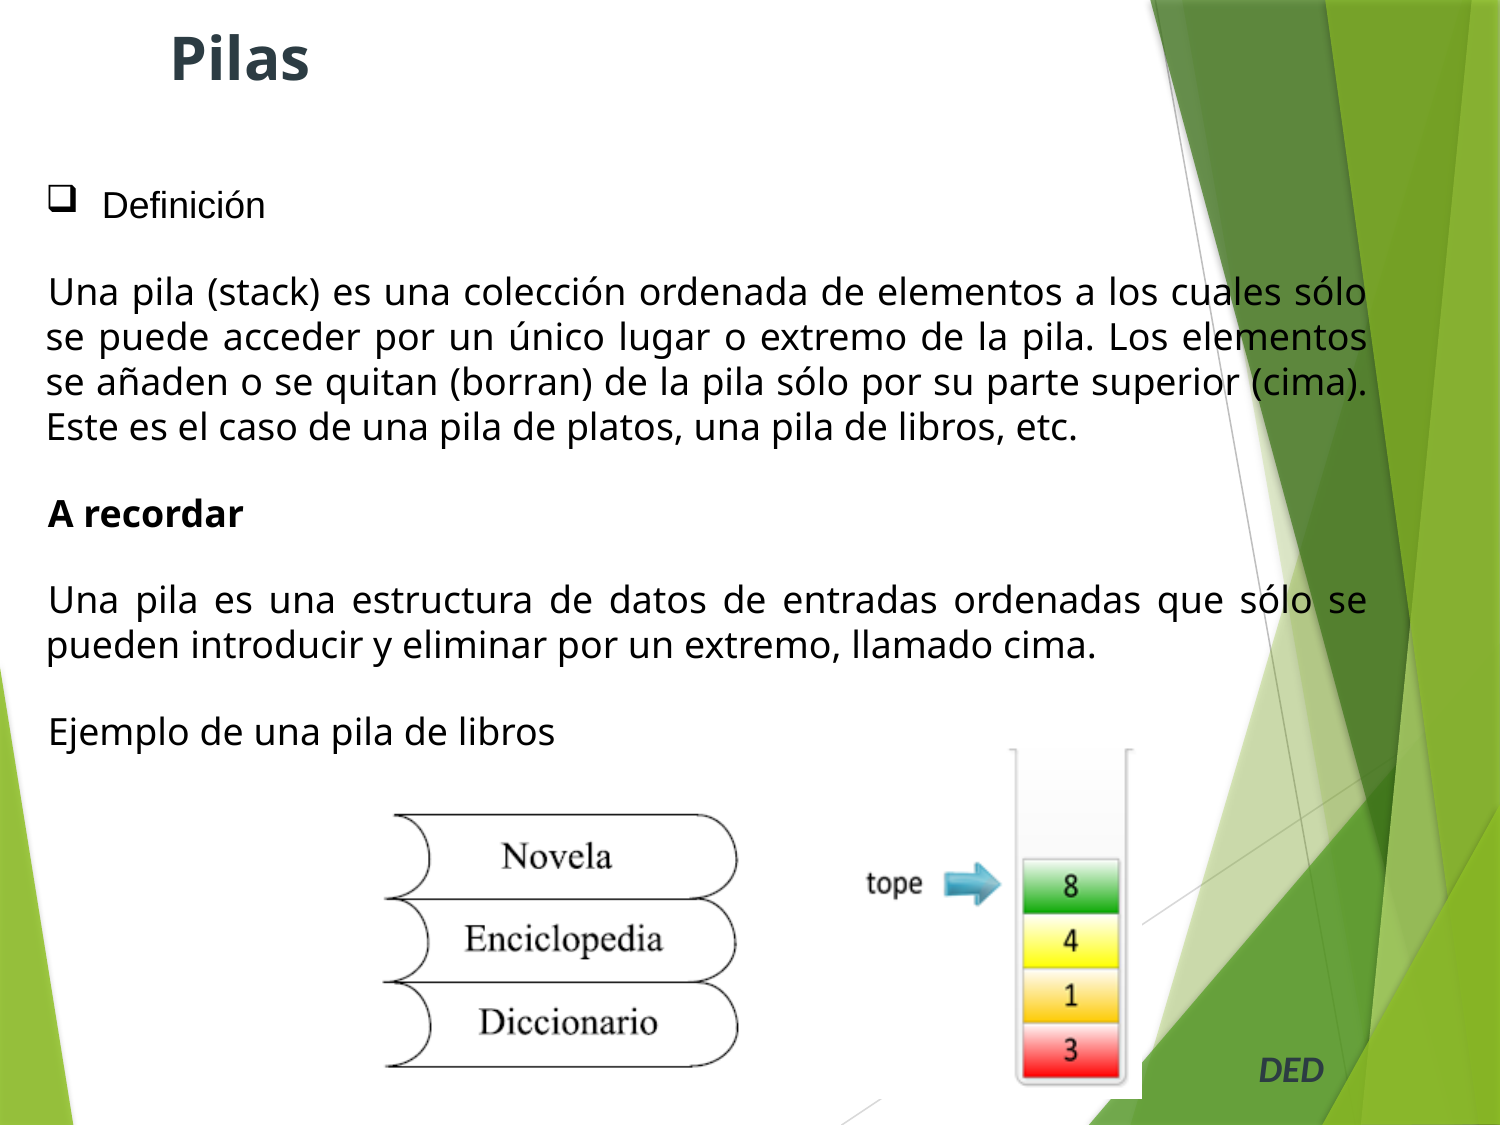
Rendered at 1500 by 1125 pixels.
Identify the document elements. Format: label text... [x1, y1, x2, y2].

text_box DED [1243, 1038, 1384, 1098]
text_box Pilas [154, 12, 1427, 111]
picture [352, 782, 789, 1100]
text_box Definición Una pila (stack) es una colección ordenada de elementos a los cuales sólo se puede acceder por un único lugar o extremo de la pila. Los elementos se añaden o se quitan (borran) de la pila sólo por su parte superior (cima). Este es el caso de una pila de platos, una pila de libros, etc. A recordar Una pila es una estructura de datos de entradas ordenadas que sólo se pueden introducir y eliminar por un extremo, llamado cima. Ejemplo de una pila de libros [30, 174, 1384, 761]
picture [841, 721, 1142, 1100]
